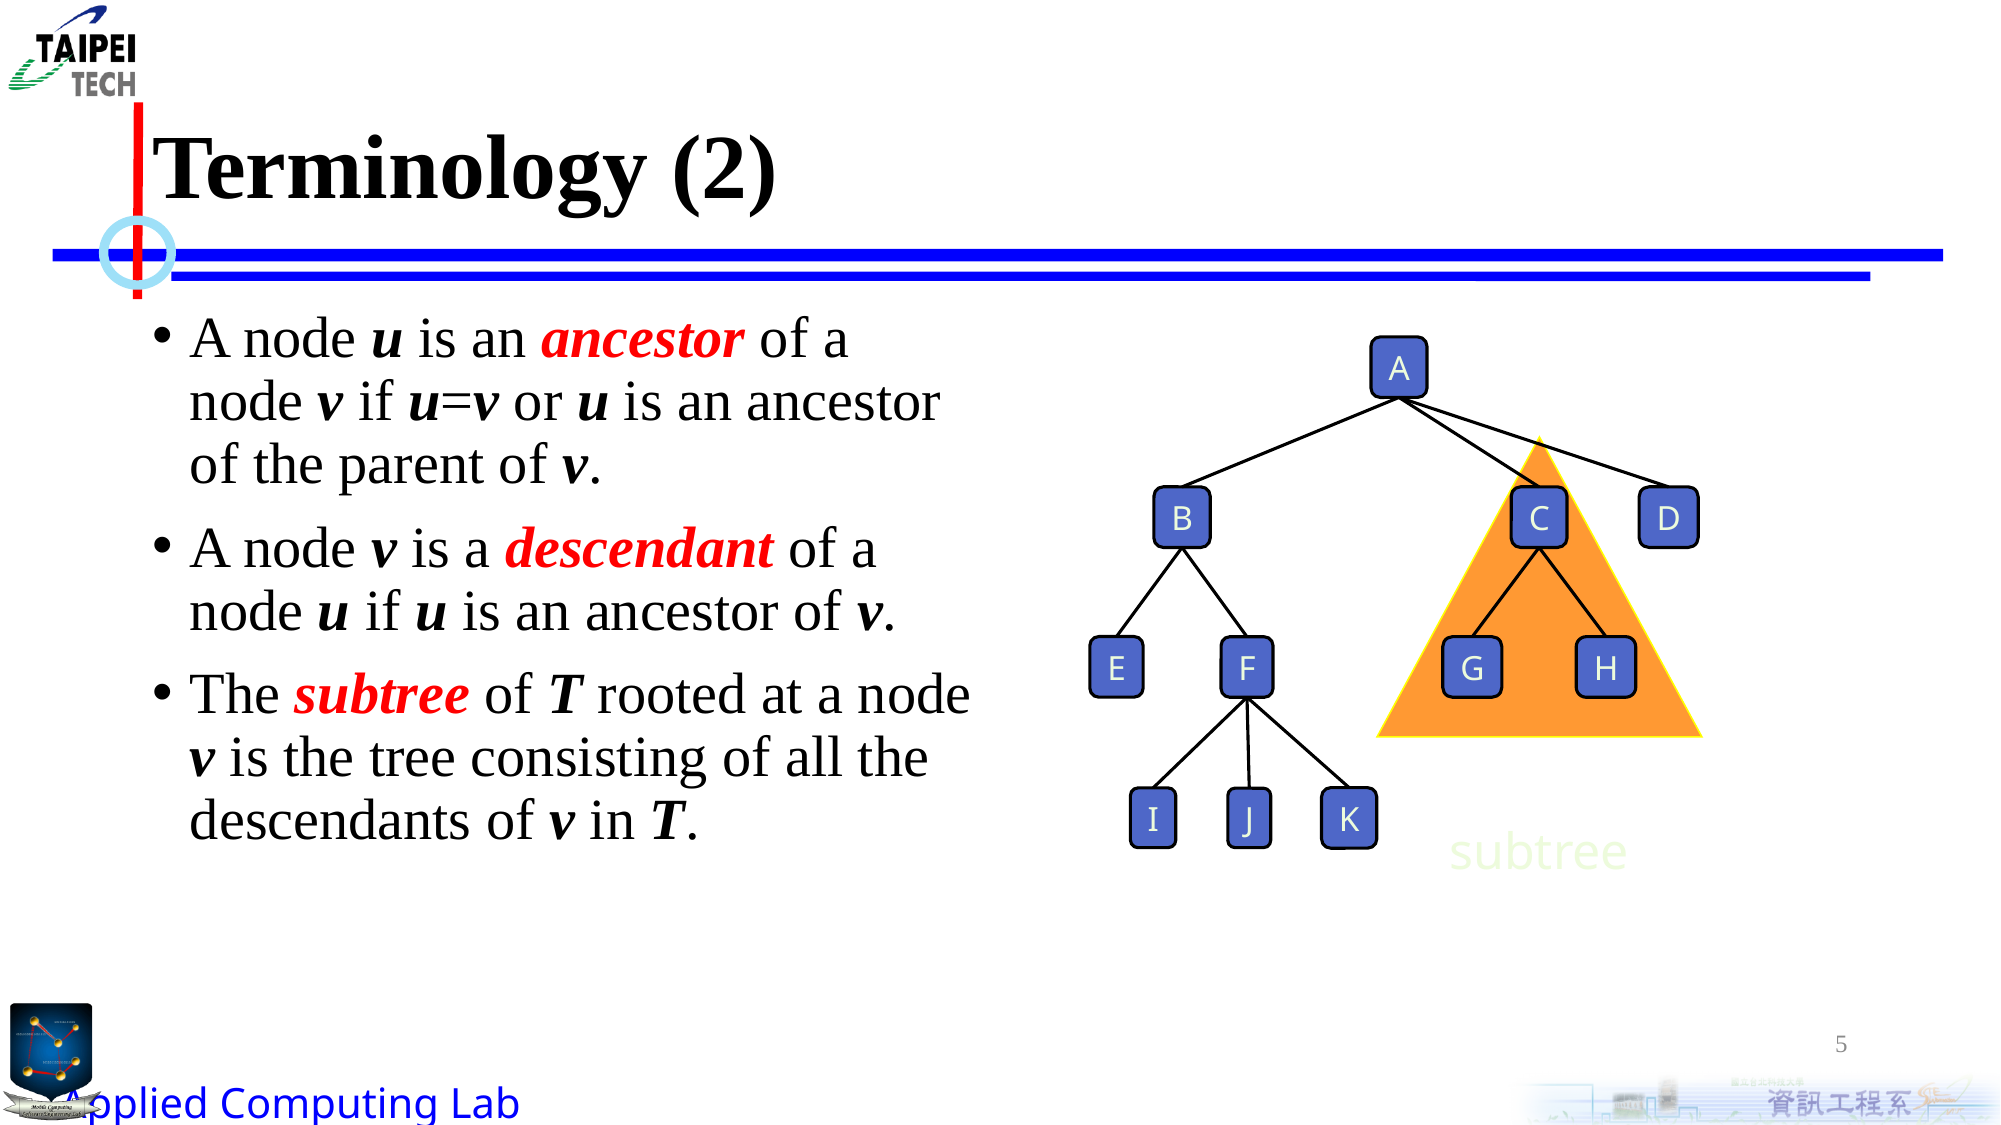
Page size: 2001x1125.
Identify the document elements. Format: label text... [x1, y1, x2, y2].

picture [0, 0, 143, 102]
text_box Search 19 [1536, 1090, 1989, 1117]
slide_number 5 [1412, 1012, 1863, 1073]
slide_number 48 [1540, 1093, 1984, 1114]
picture [0, 999, 102, 1125]
title Terminology (2) [137, 59, 1863, 278]
text_box 2 [1545, 1097, 1978, 1110]
list A node u is an ancestor of a node v if u=v or u is an ancestor of the parent of v. A node v is a descendant of a node u if u is an ancestor of v. The subtree of T rooted at a node v is the tree consisting of all the descendants of v in T. [137, 299, 988, 1014]
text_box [1089, 336, 1699, 849]
